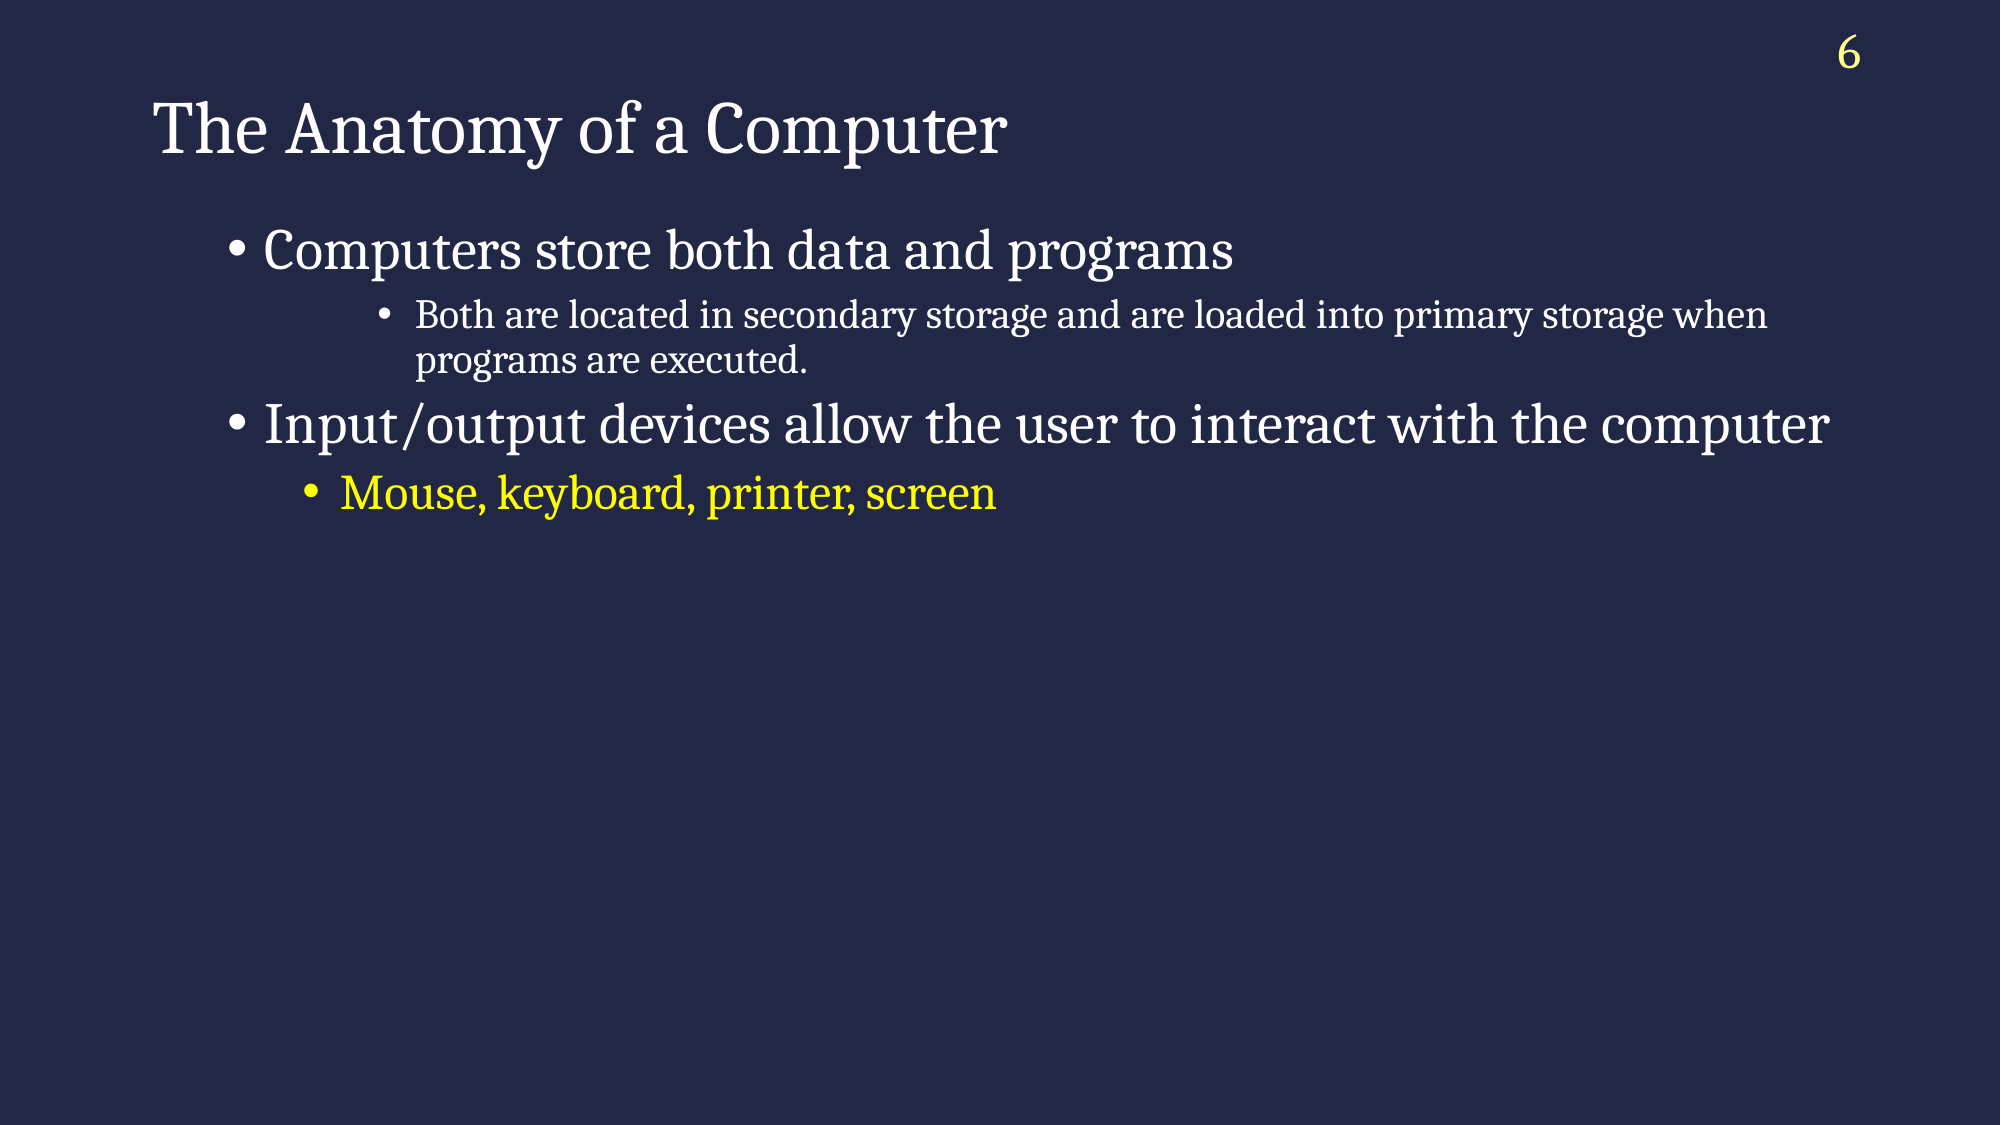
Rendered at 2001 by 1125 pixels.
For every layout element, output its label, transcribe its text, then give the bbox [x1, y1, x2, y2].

slide_number 6 [1760, 18, 1877, 79]
title The Anatomy of a Computer [137, 59, 1863, 198]
list Computers store both data and programs Both are located in secondary storage and are loaded into primary storage when programs are executed. Input/output devices allow the user to interact with the computer Mouse, keyboard, printer, screen [137, 212, 1863, 1012]
